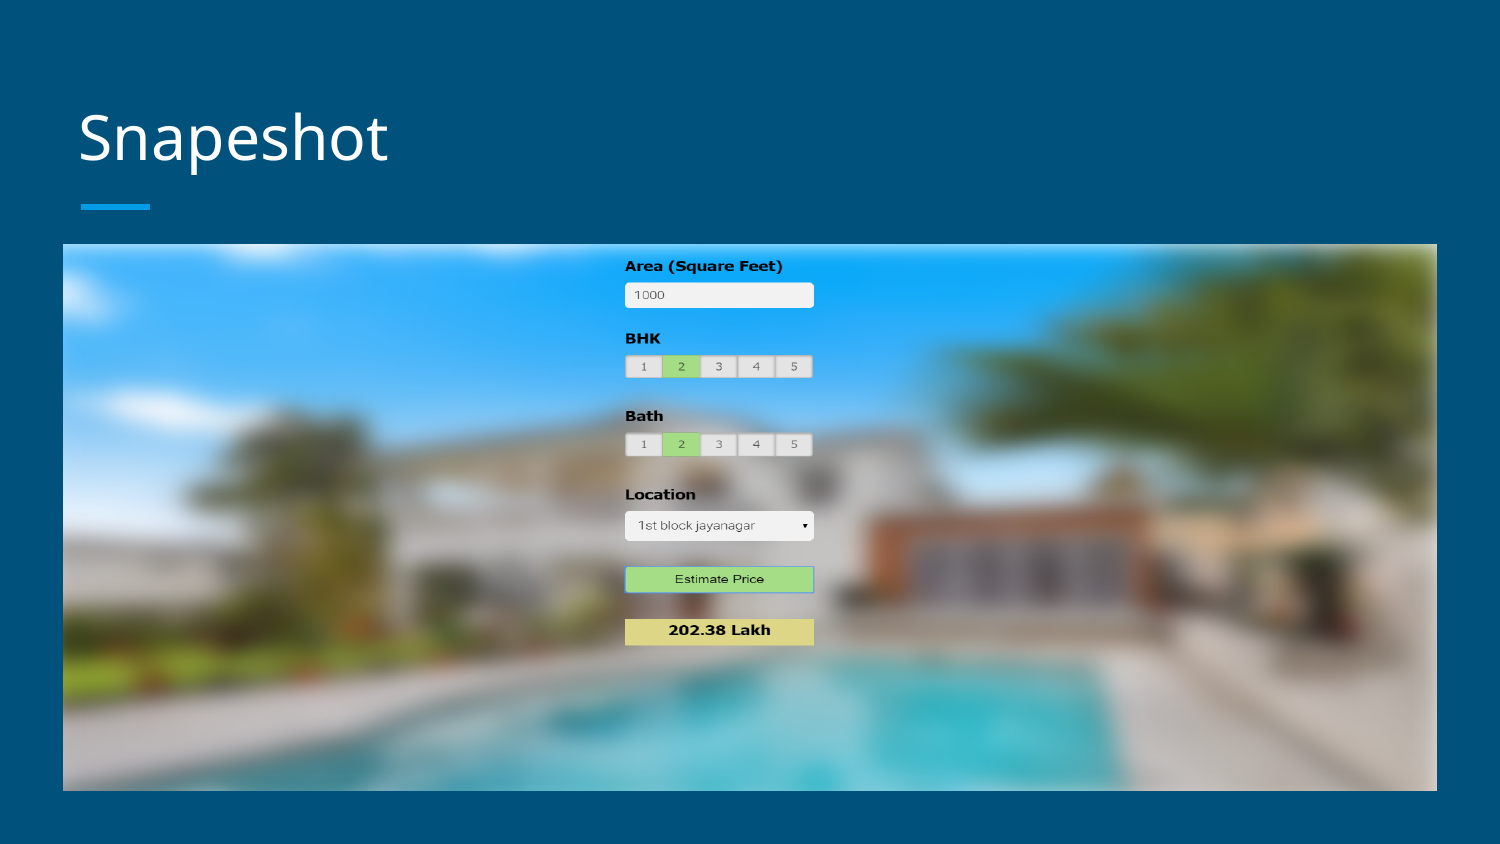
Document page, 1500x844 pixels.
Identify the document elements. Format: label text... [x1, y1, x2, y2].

title Snapeshot [63, 75, 1437, 188]
picture [64, 245, 1436, 790]
